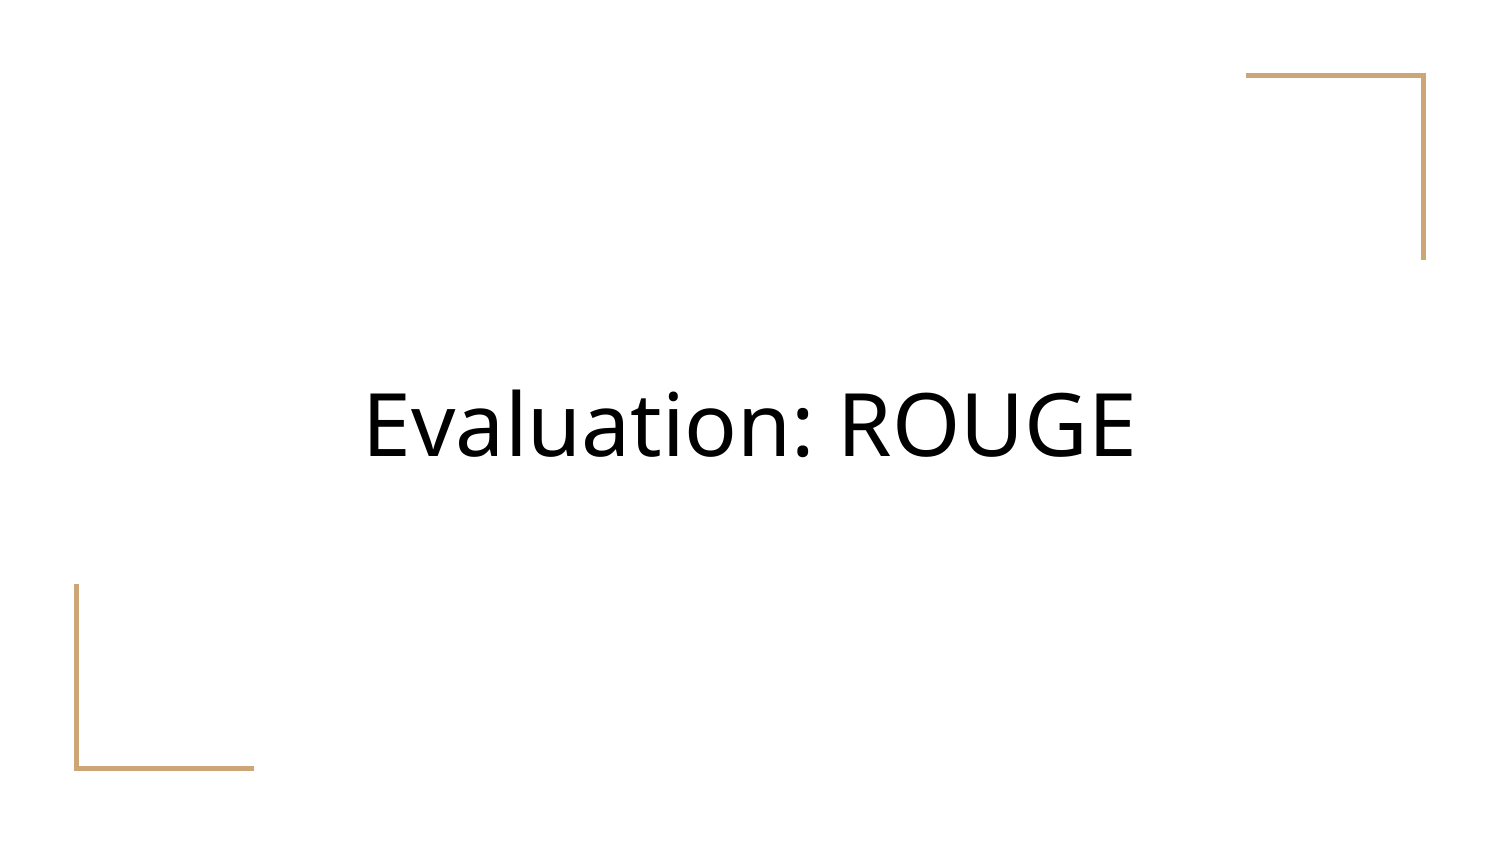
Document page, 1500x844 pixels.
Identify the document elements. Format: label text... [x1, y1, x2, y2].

title Evaluation: ROUGE [126, 296, 1374, 548]
